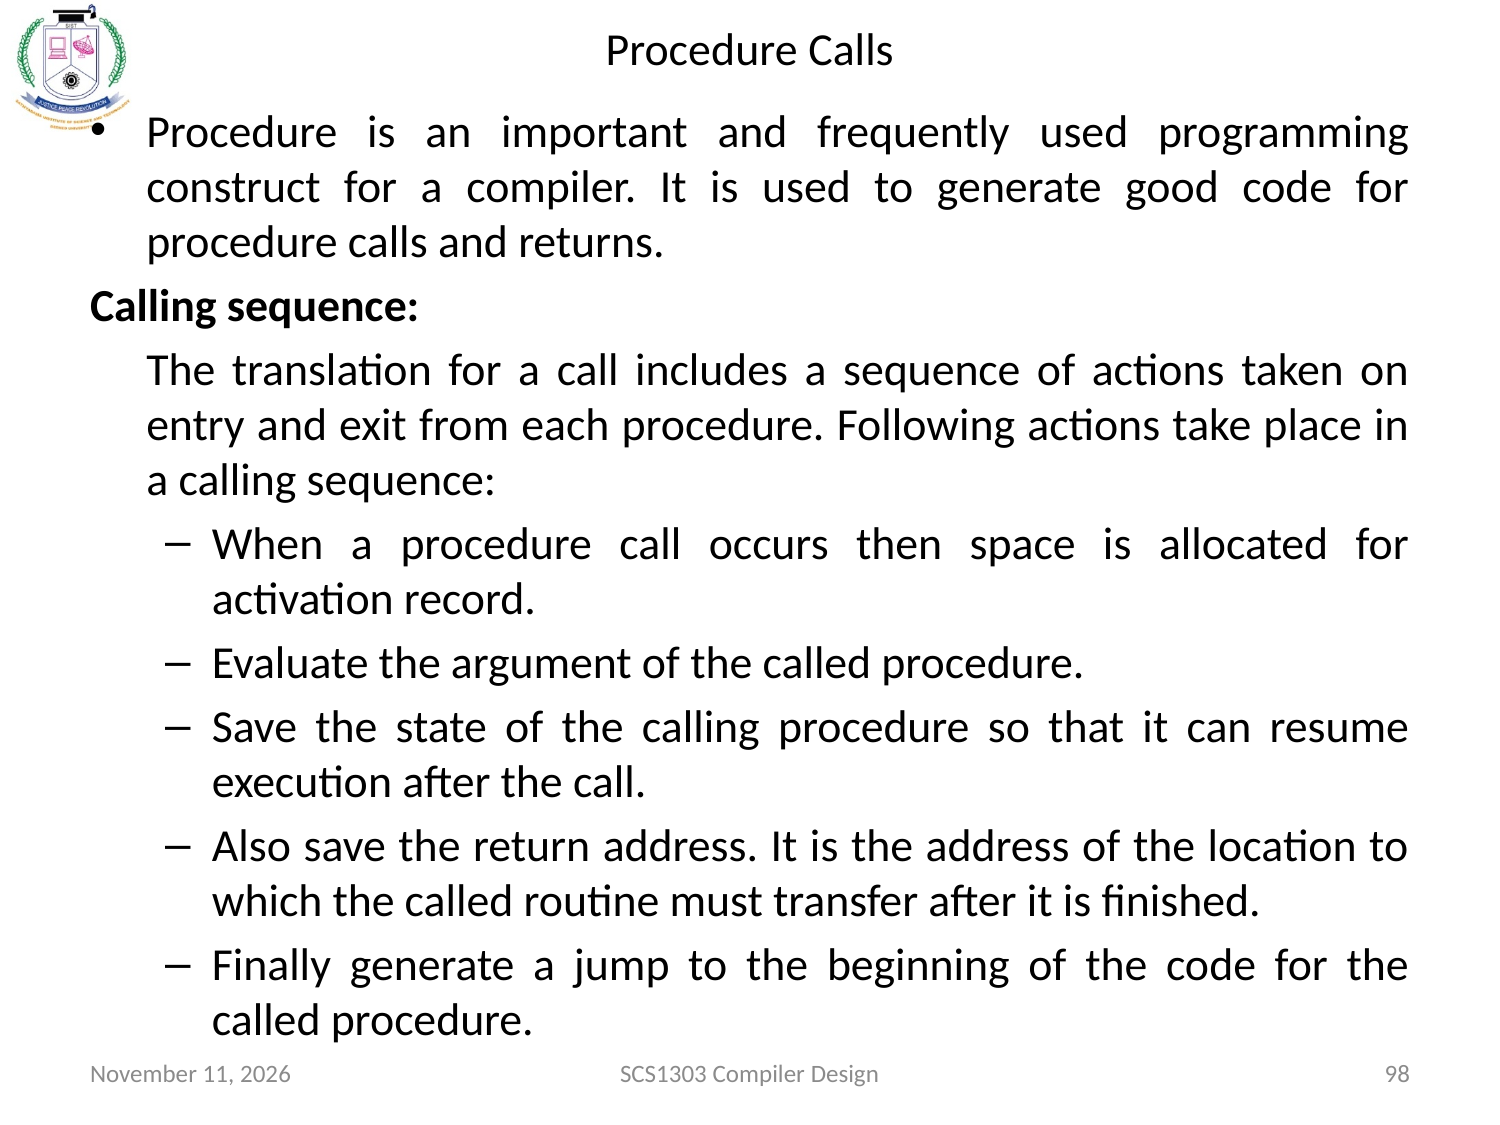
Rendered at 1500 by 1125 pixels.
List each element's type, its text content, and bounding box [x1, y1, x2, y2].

footer SCS1303 Compiler Design [512, 1042, 988, 1103]
title Procedure Calls [75, 11, 1425, 82]
picture [0, 0, 141, 132]
list Procedure is an important and frequently used programming construct for a compiler. It is used to generate good code for procedure calls and returns. Calling sequence: The translation for a call includes a sequence of actions taken on entry and exit from each procedure. Following actions take place in a calling sequence: When a procedure call occurs then space is allocated for activation record. Evaluate the argument of the called procedure. Save the state of the calling procedure so that it can resume execution after the call. Also save the return address. It is the address of the location to which the called routine must transfer after it is finished. Finally generate a jump to the beginning of the code for the called procedure. [75, 93, 1425, 1055]
slide_number 98 [1074, 1042, 1425, 1103]
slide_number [75, 1042, 425, 1103]
